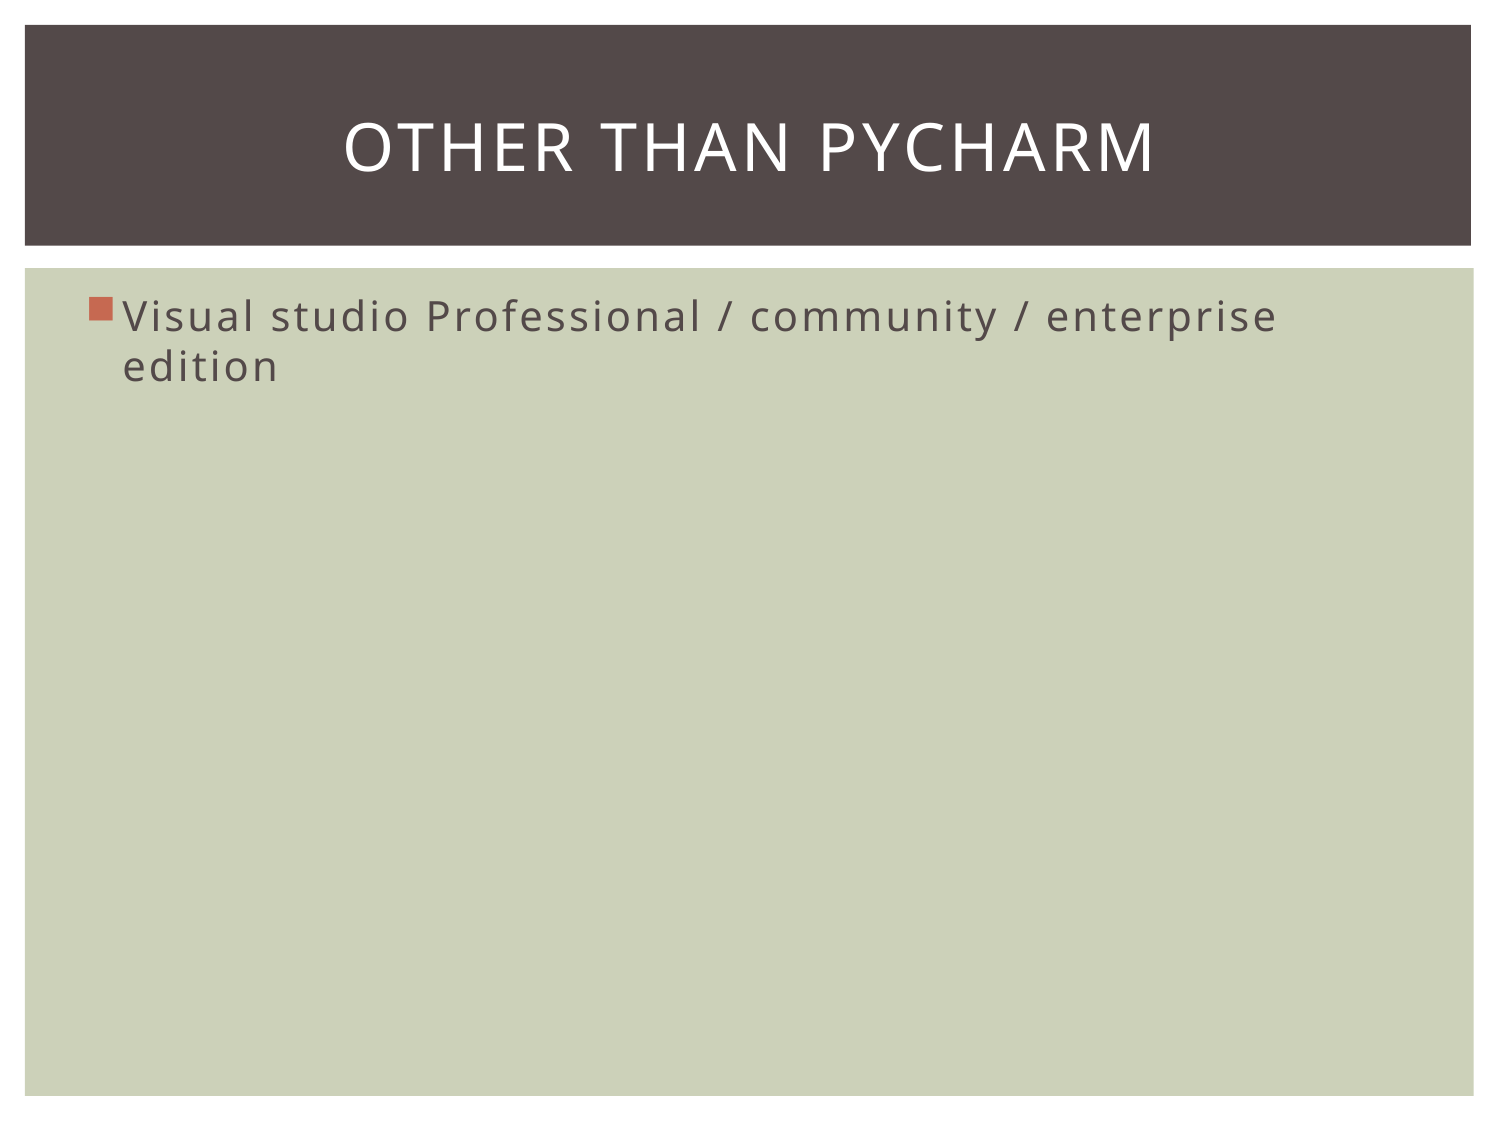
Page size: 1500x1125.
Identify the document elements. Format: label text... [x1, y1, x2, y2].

list Visual studio Professional / community / enterprise edition [62, 281, 1442, 1005]
title Other Than Pycharm [62, 58, 1438, 232]
